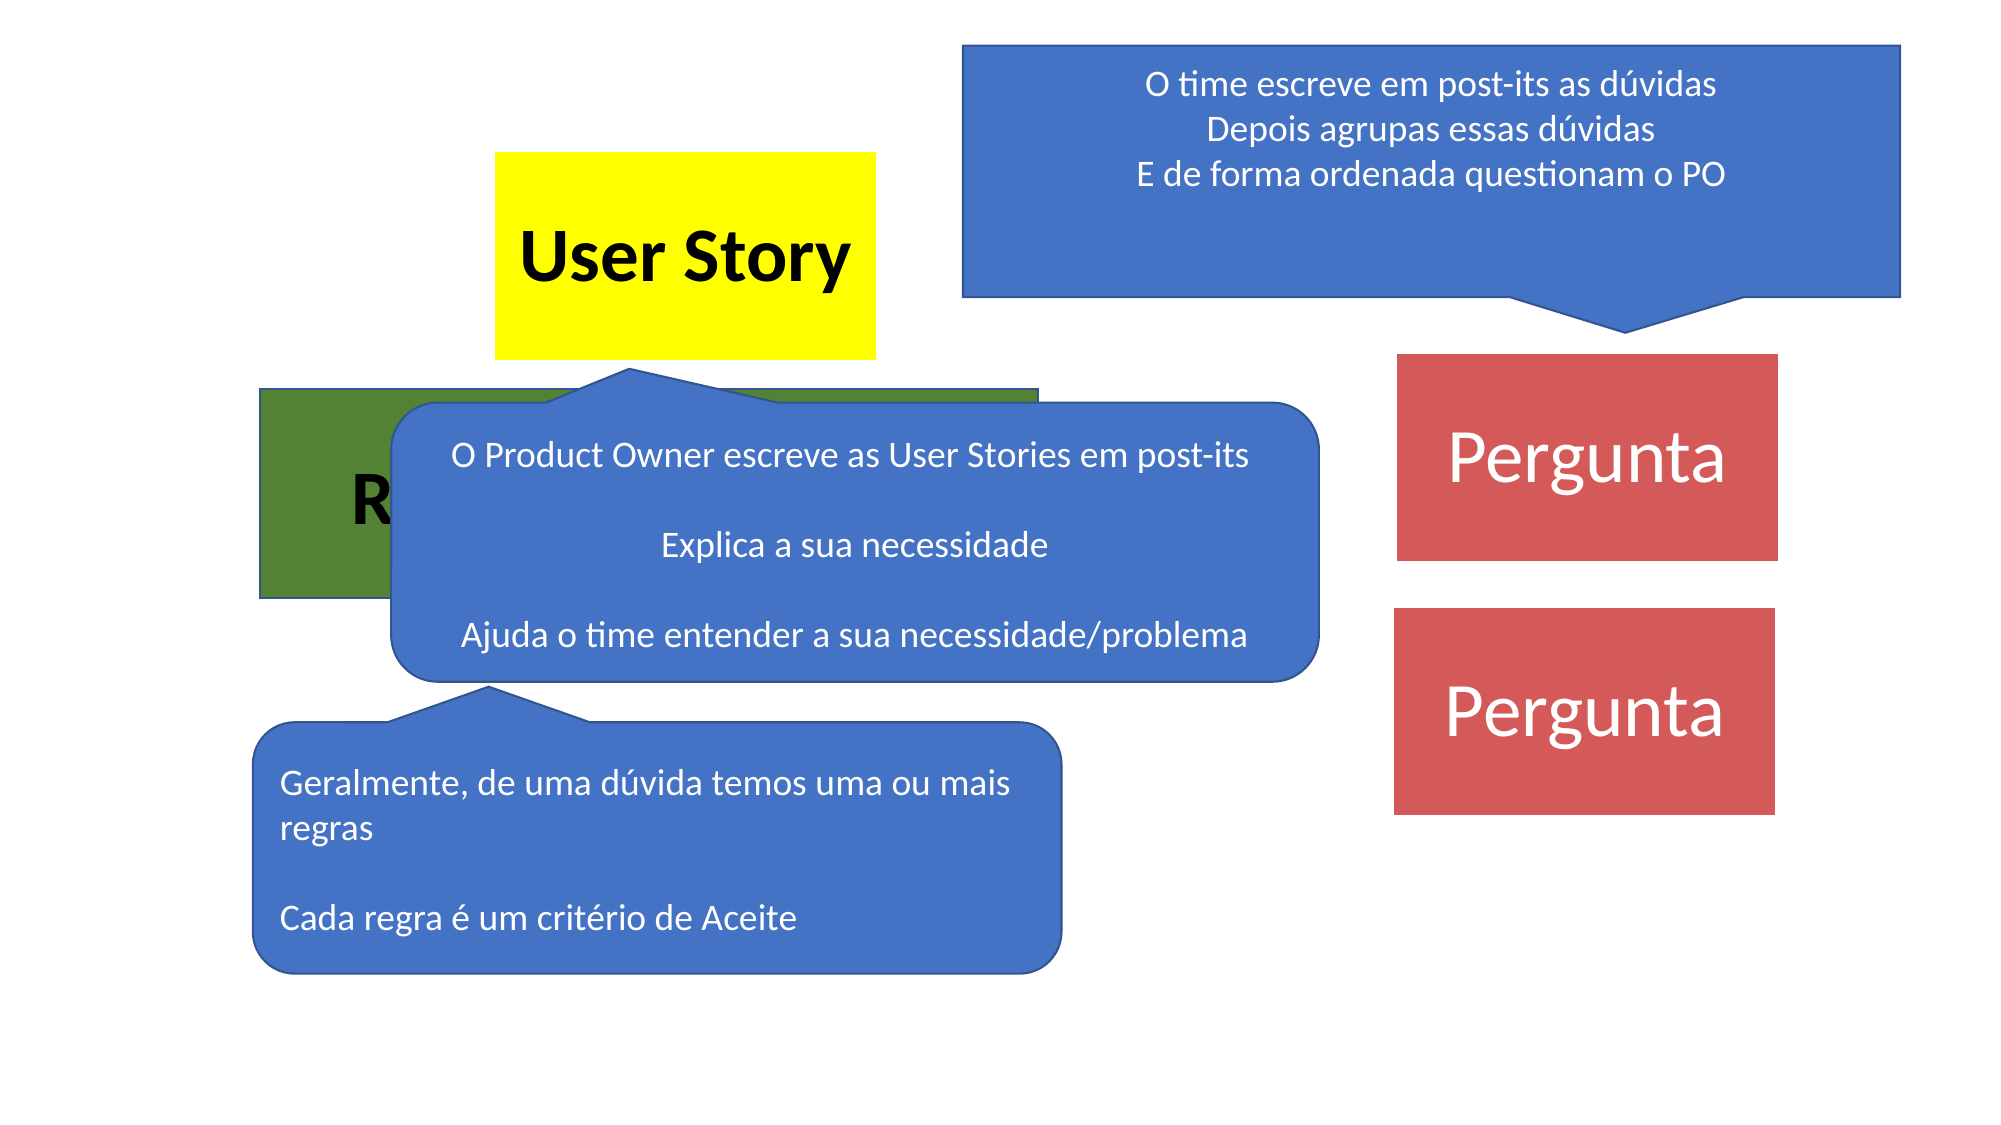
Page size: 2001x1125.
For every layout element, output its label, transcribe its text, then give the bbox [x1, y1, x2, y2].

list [137, 115, 1863, 1010]
text_box O time escreve em post-its as dúvidas Depois agrupas essas dúvidas E de forma ordenada questionam o PO [961, 44, 1902, 299]
